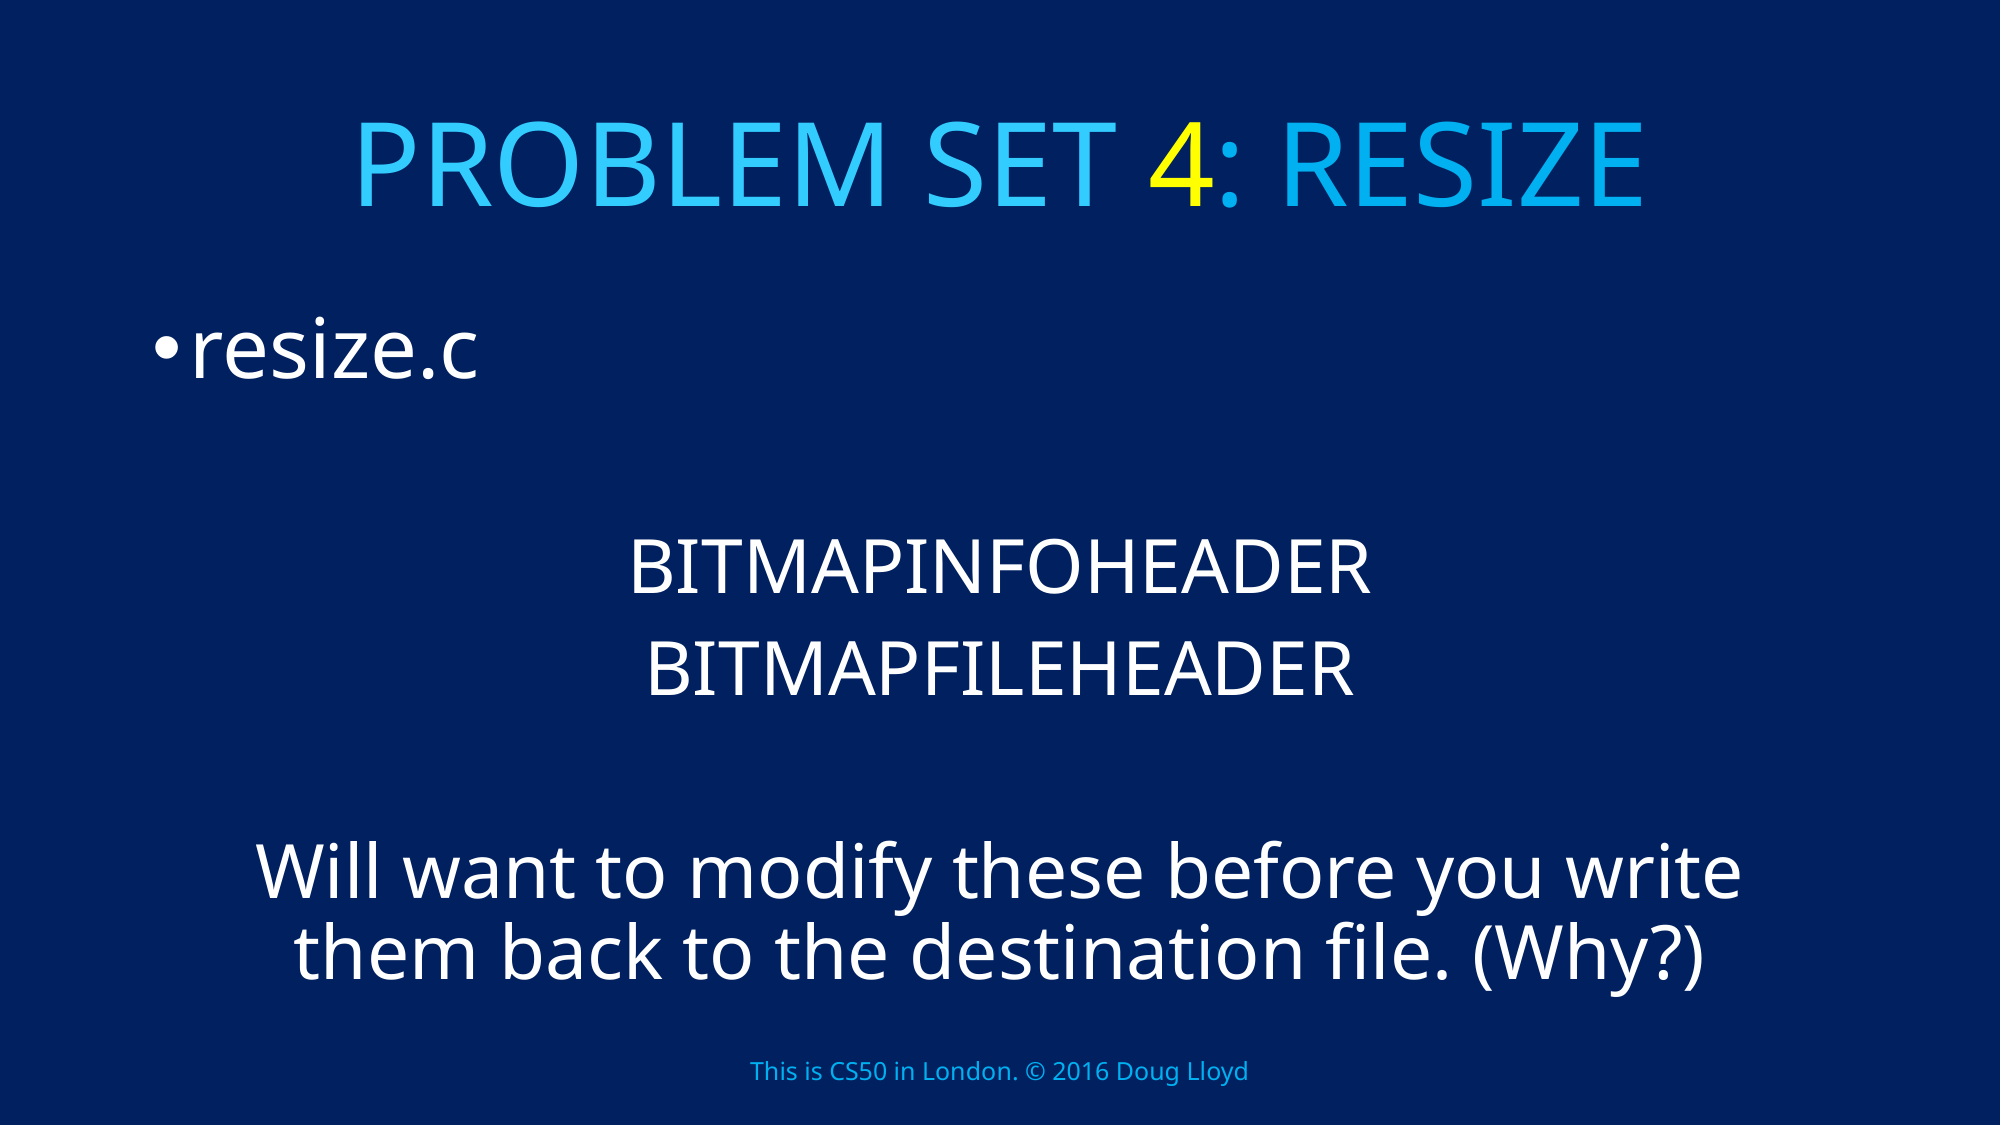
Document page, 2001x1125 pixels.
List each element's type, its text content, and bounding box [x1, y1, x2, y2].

list resize.c BITMAPINFOHEADER BITMAPFILEHEADER Will want to modify these before you write them back to the destination file. (Why?) [137, 299, 1863, 1014]
footer This is CS50 in London. © 2016 Doug Lloyd [662, 1042, 1338, 1103]
title PROBLEM SET 4: RESIZE [137, 59, 1863, 278]
